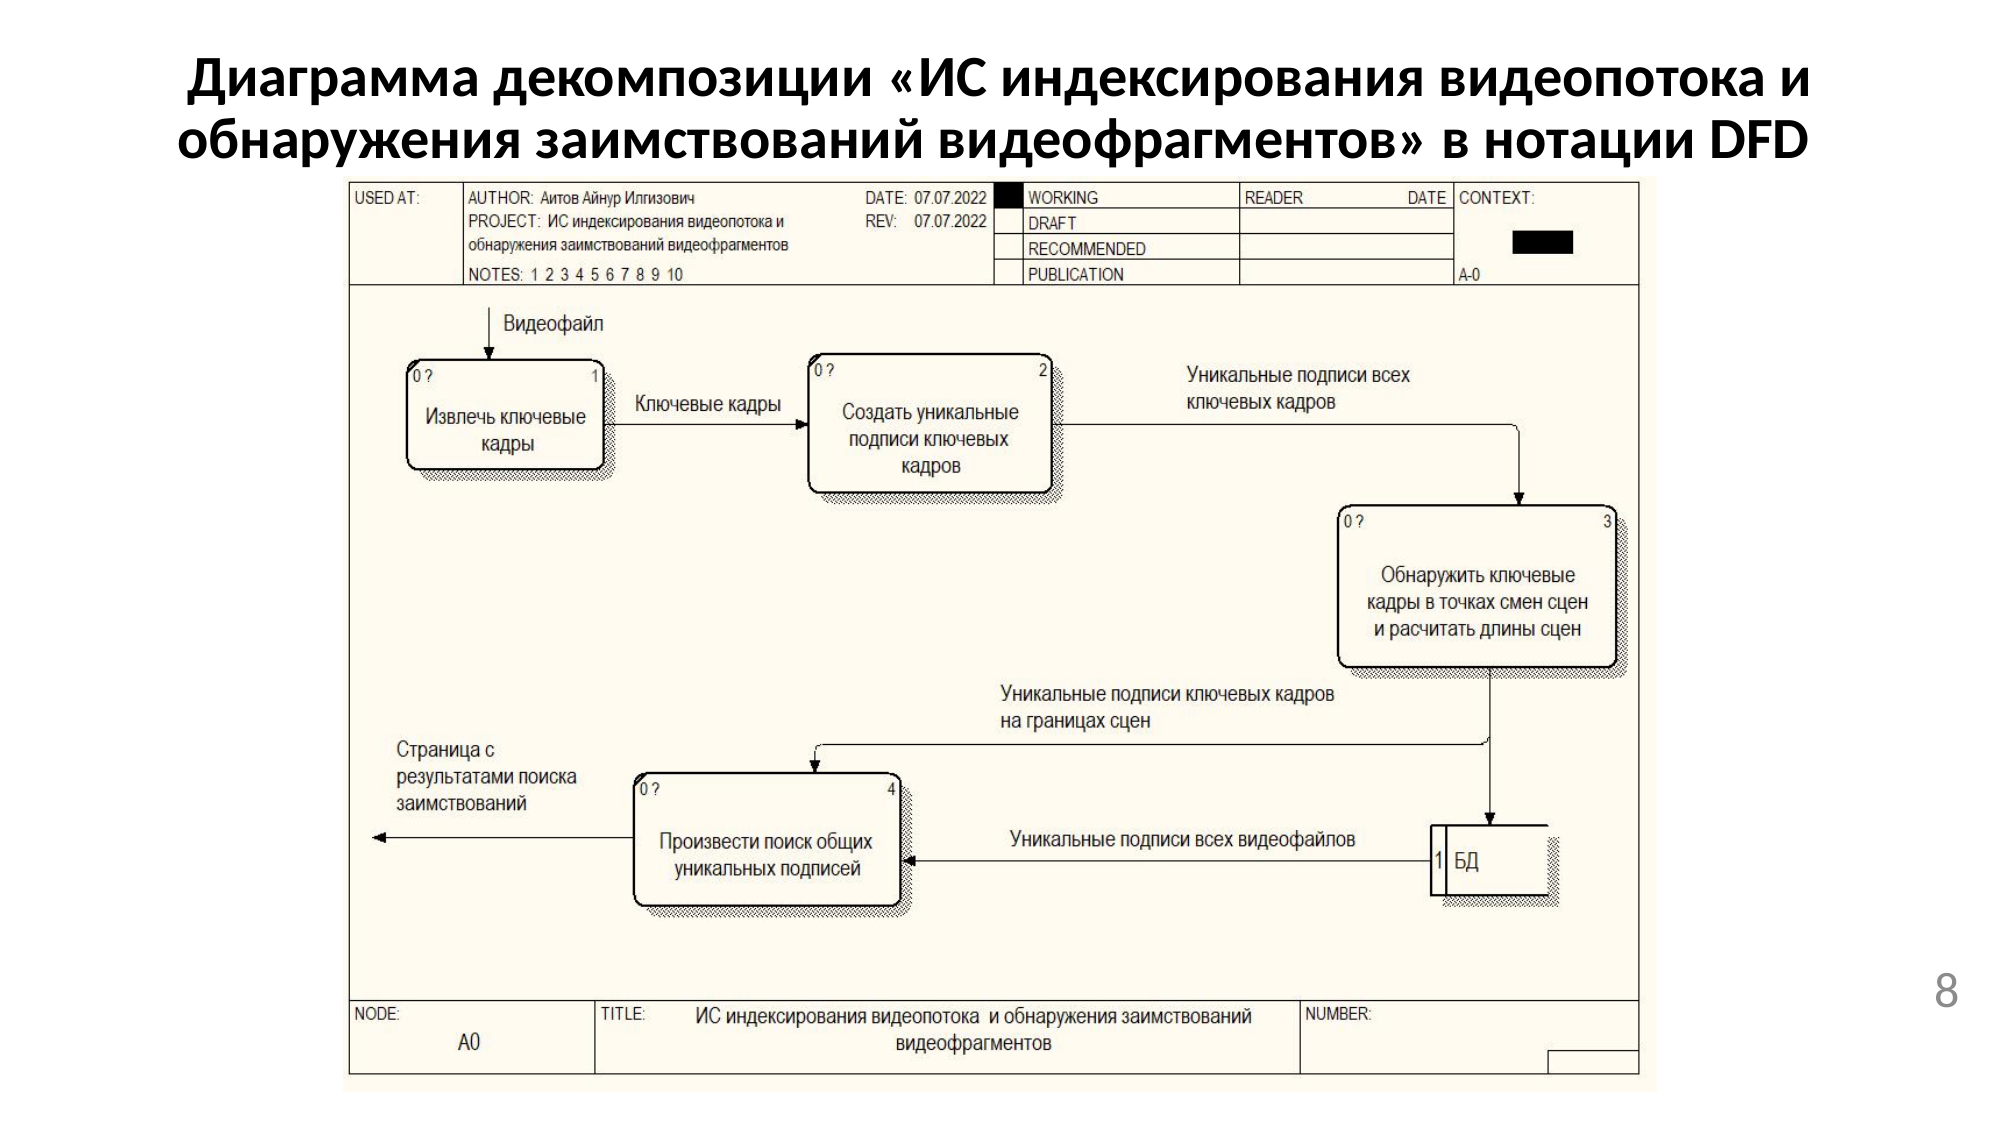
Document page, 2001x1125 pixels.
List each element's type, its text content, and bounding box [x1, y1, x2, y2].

slide_number 8 [1657, 957, 1975, 1018]
title Диаграмма декомпозиции «ИС индексирования видеопотока и обнаружения заимствований видеофрагментов» в нотации DFD [137, 0, 1863, 218]
picture [343, 176, 1657, 1093]
